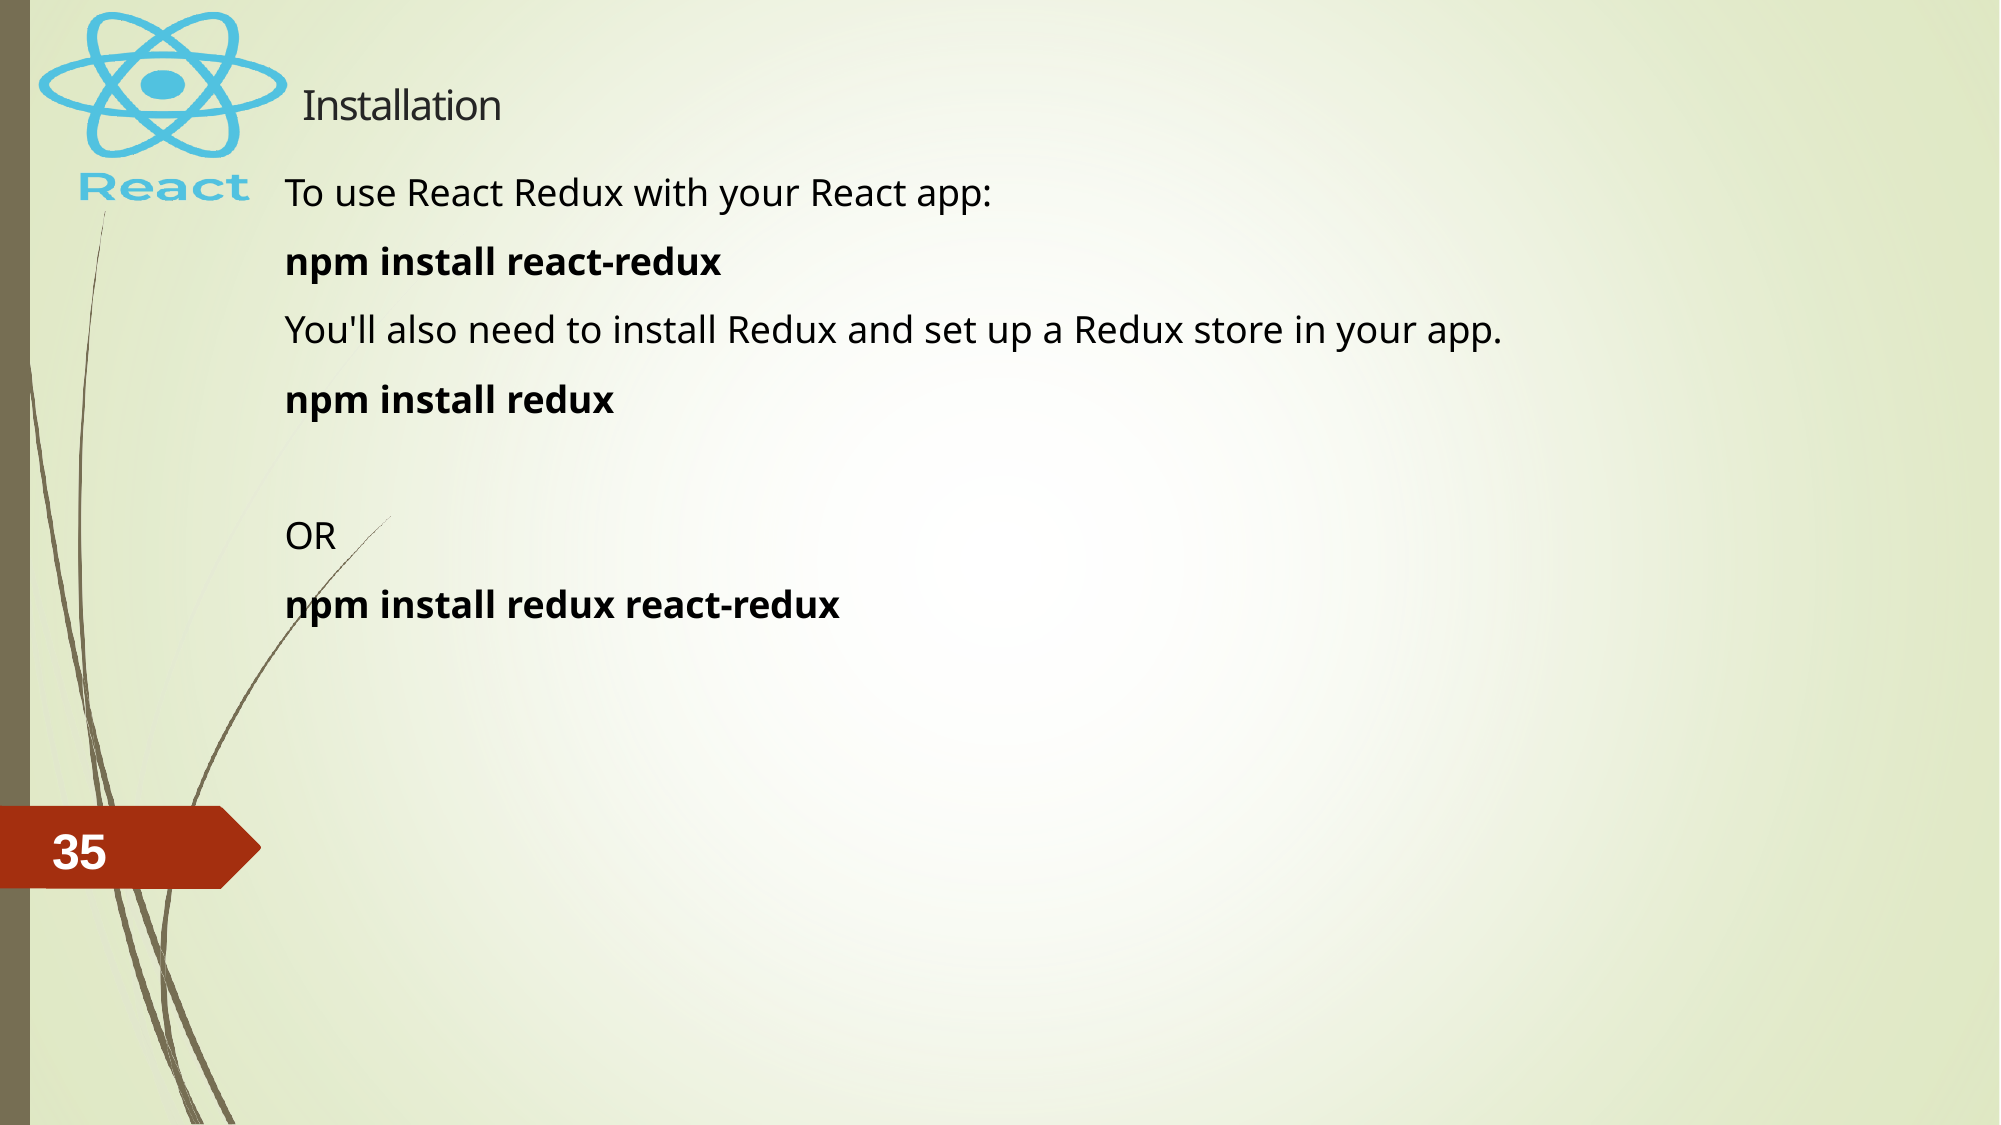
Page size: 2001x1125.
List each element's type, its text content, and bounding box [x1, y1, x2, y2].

picture [0, 0, 2000, 1125]
title Installation [330, 76, 519, 142]
text_box 35 [50, 817, 111, 880]
text_box To use React Redux with your React app: npm install react-redux You'll also need to install Redux and set up a Redux store in your app. npm install redux OR npm install redux react-redux [282, 142, 1613, 627]
